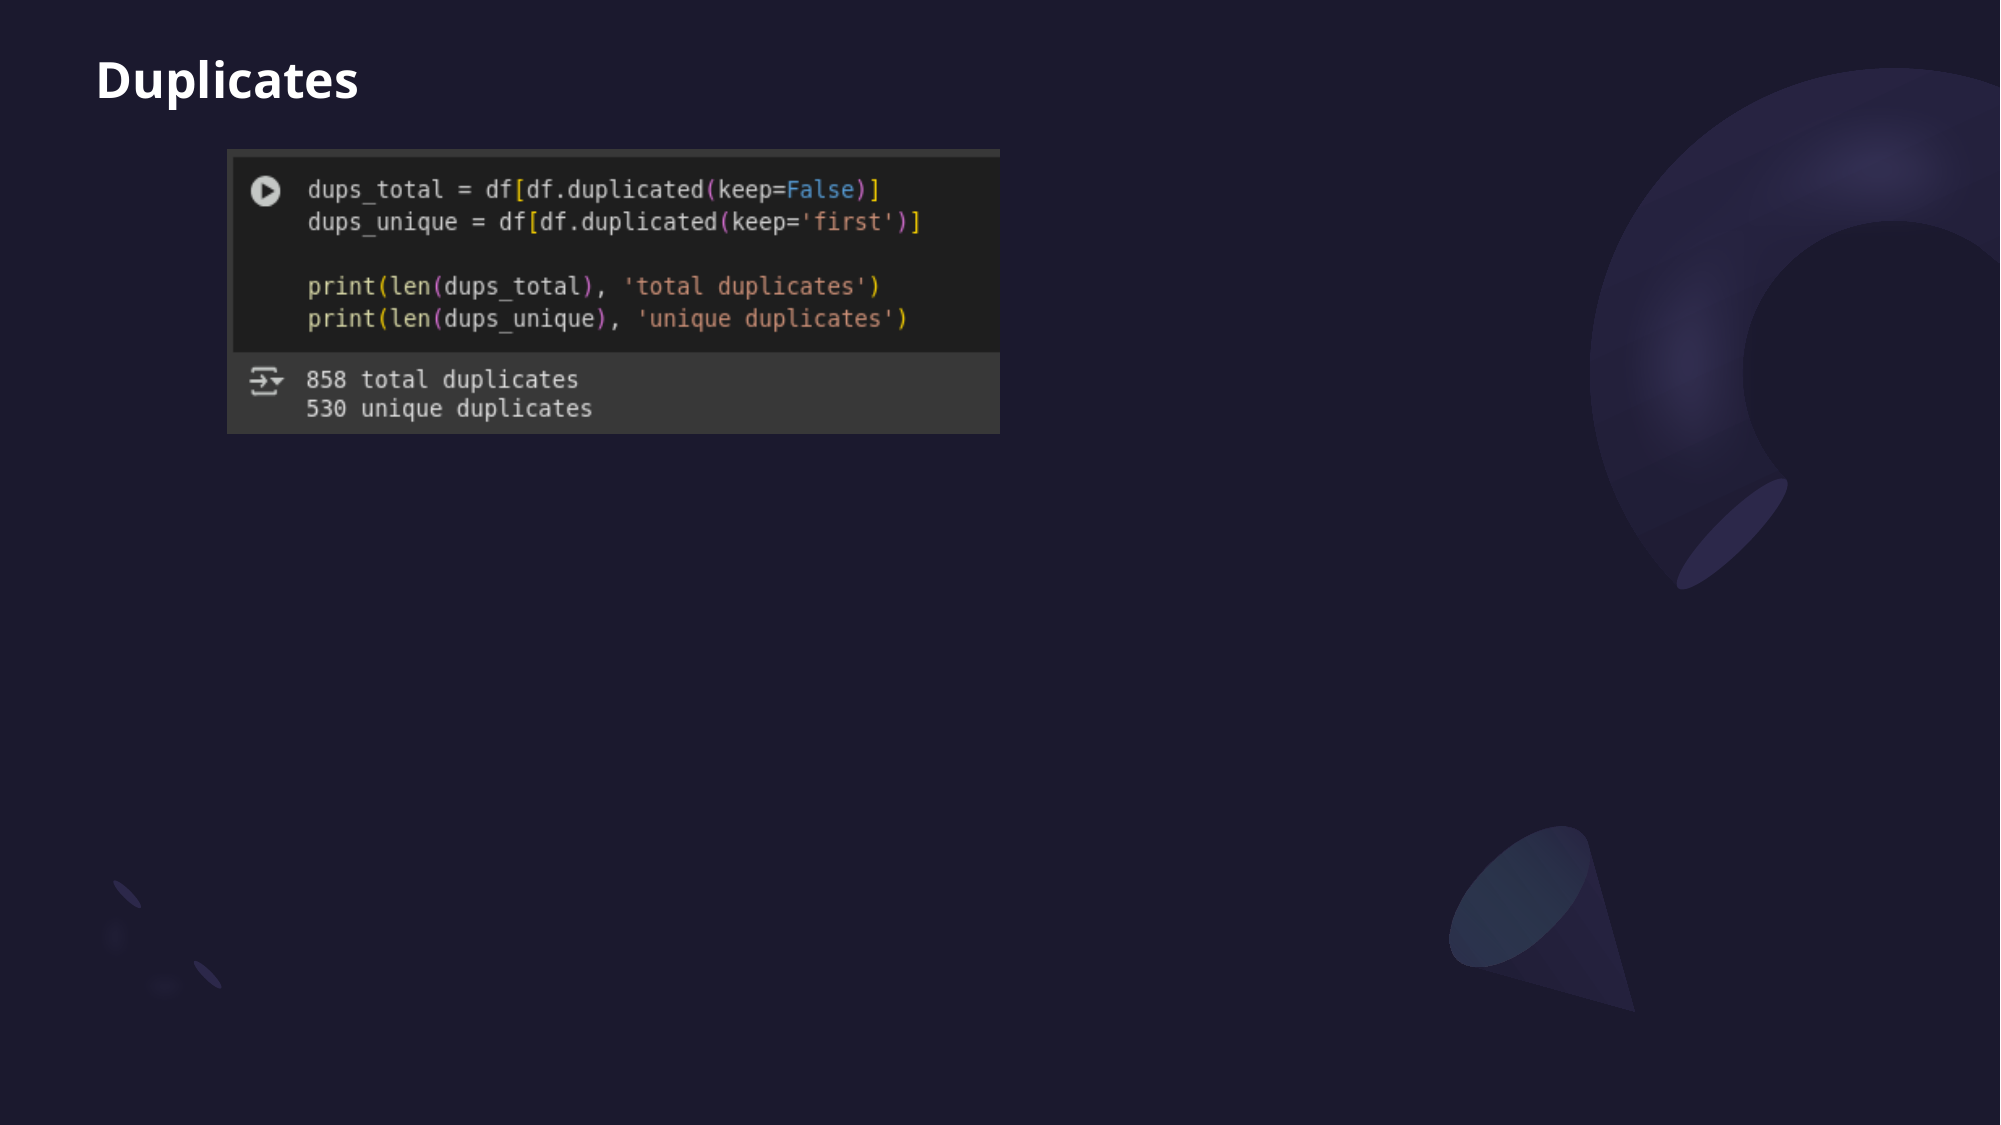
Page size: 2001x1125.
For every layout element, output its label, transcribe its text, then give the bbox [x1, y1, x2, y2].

picture [226, 149, 1000, 434]
list Duplicates [95, 42, 1447, 998]
